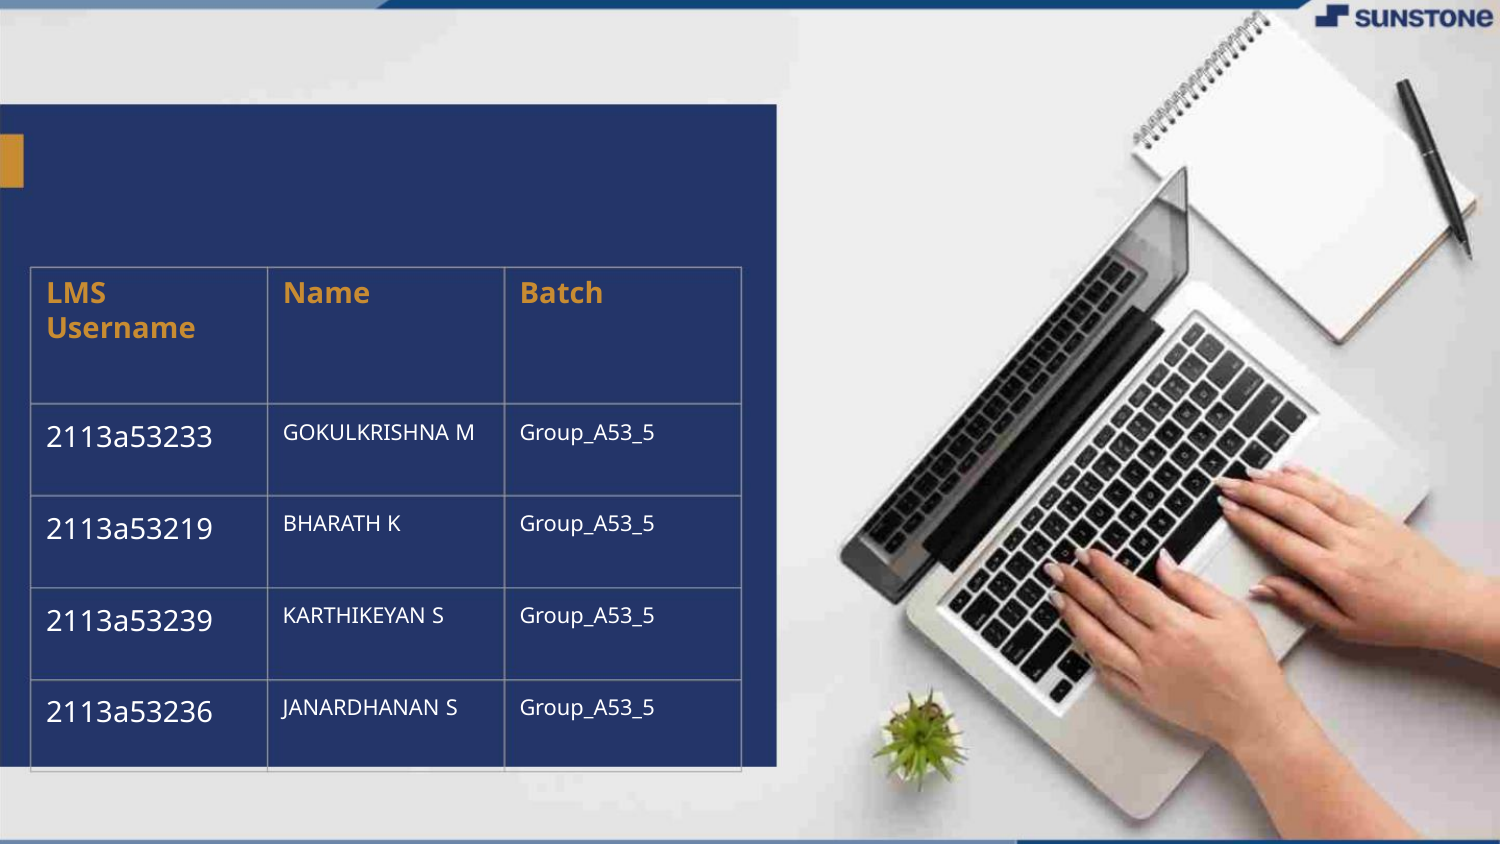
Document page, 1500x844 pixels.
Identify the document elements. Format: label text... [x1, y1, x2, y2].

text_box 2113a53233 2113a53219 2113a53239 2113a53236 [45, 420, 234, 729]
text_box KARTHIKEYAN S JANARDHANAN S [282, 603, 493, 721]
text_box Batch [519, 276, 626, 310]
text_box [0, 0, 1500, 844]
text_box Group_A53_5 Group_A53_5 Group_A53_5 Group_A53_5 [519, 420, 682, 721]
text_box Username [46, 311, 213, 345]
text_box Name [282, 276, 388, 310]
text_box LMS [46, 276, 133, 310]
text_box GOKULKRISHNA M BHARATH K [282, 420, 506, 537]
